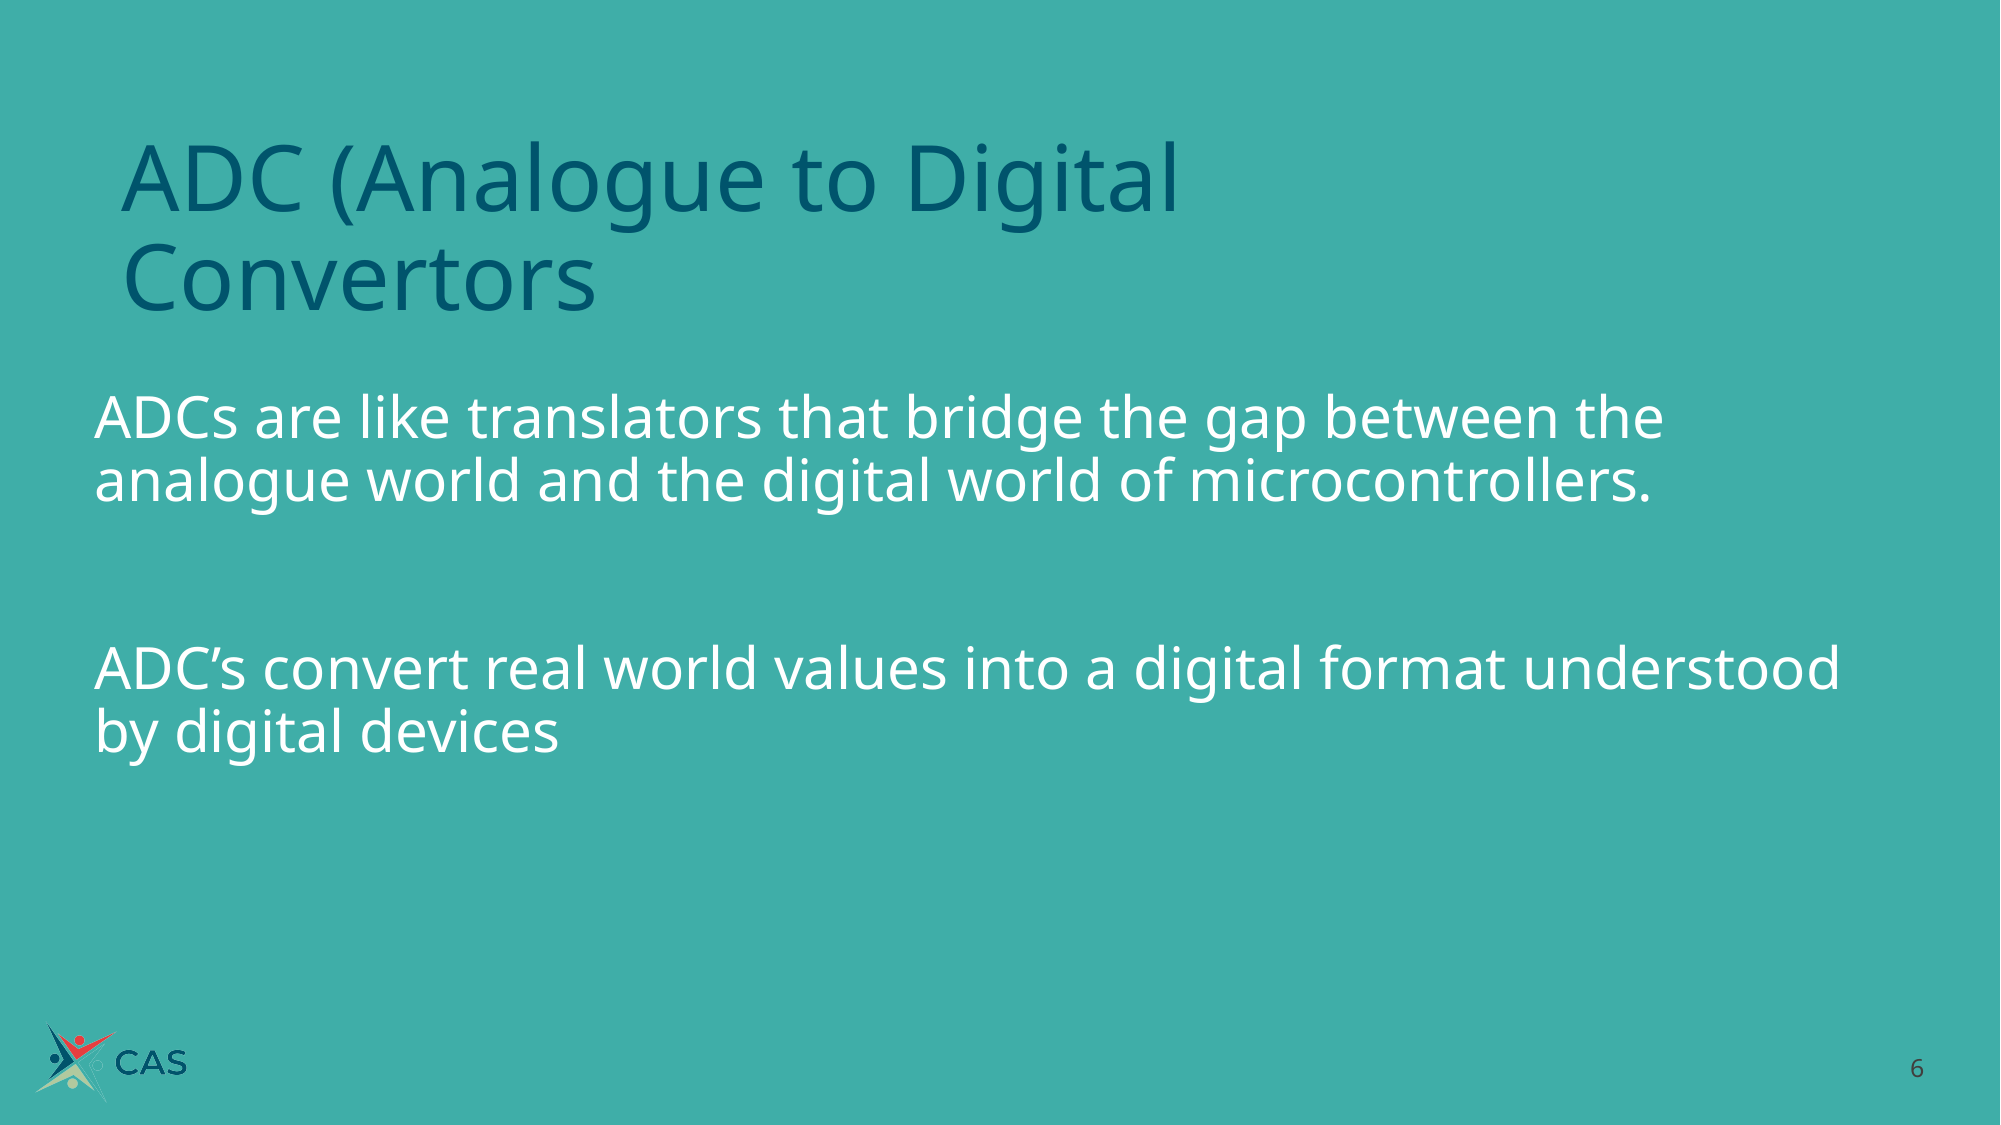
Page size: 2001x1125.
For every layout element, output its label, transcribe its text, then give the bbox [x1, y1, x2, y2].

picture [35, 1021, 187, 1103]
list ADCs are like translators that bridge the gap between the analogue world and the digital world of microcontrollers. ADC’s convert real world values into a digital format understood by digital devices [79, 380, 1863, 1014]
title ADC (Analogue to Digital Convertors [106, 124, 1597, 242]
slide_number ‹#› [1895, 1039, 1965, 1100]
